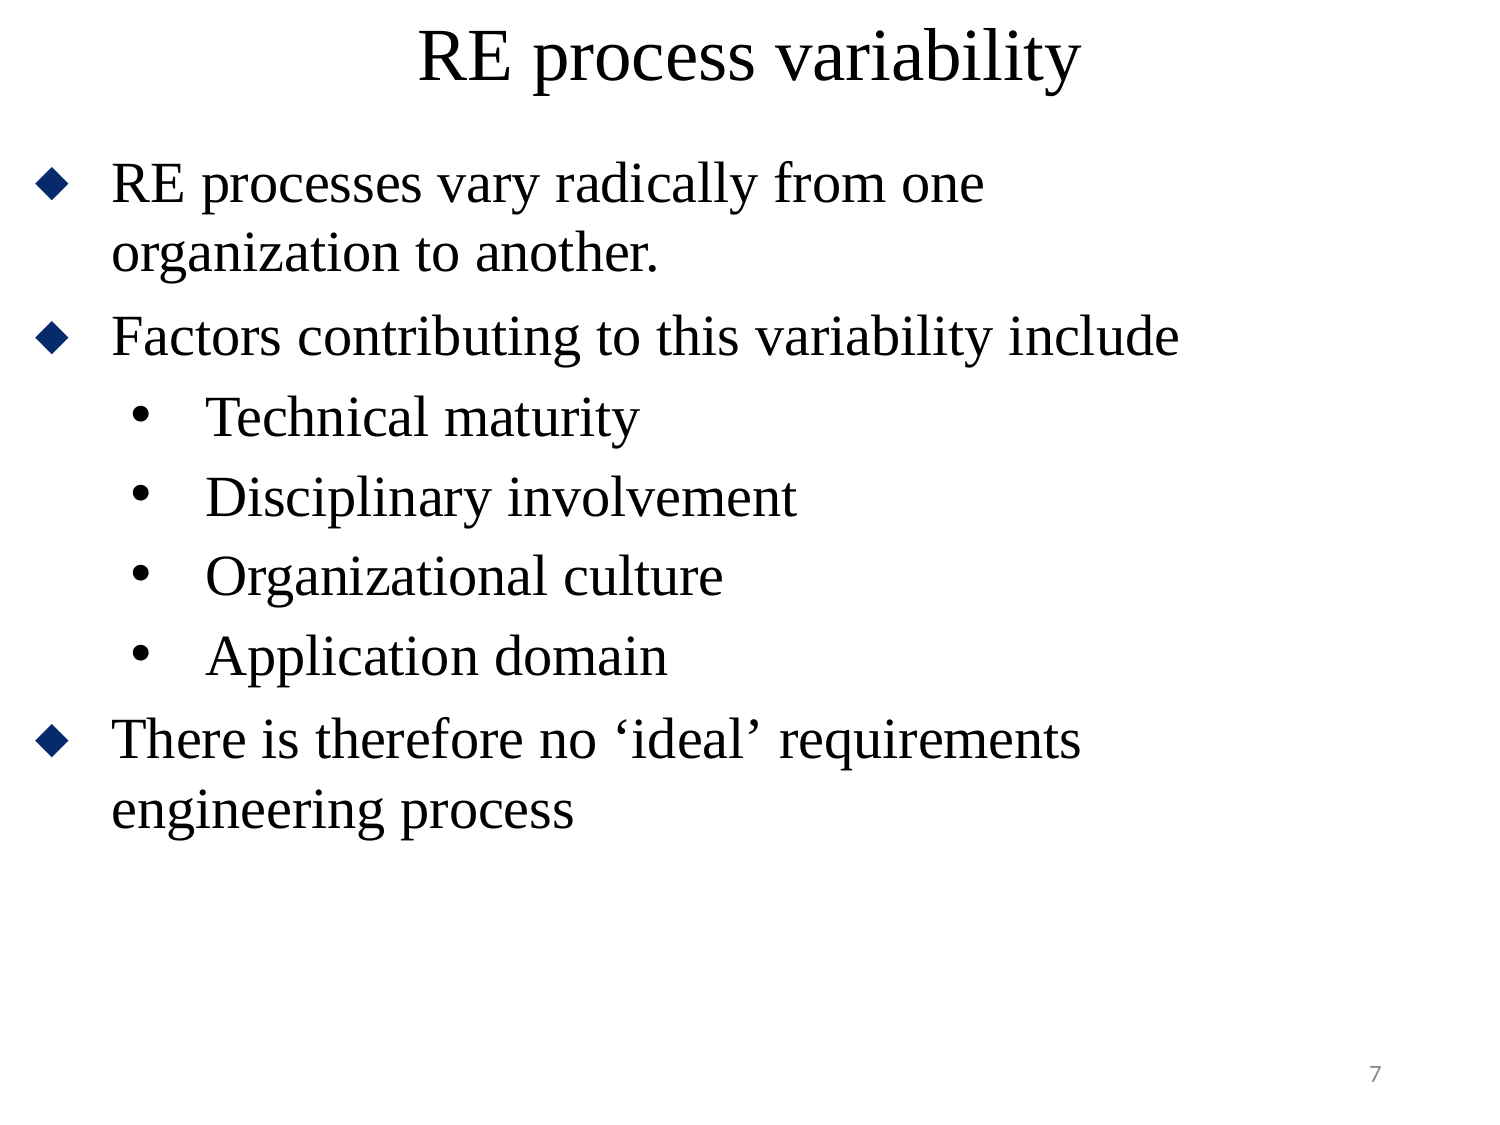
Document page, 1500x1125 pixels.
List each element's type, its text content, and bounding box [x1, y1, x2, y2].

slide_number 7 [1059, 1042, 1397, 1103]
title RE process variability [0, 0, 1500, 112]
list RE processes vary radically from one organization to another. Factors contributing to this variability include Technical maturity Disciplinary involvement Organizational culture Application domain There is therefore no ‘ideal’ requirements engineering process [15, 136, 1484, 1125]
